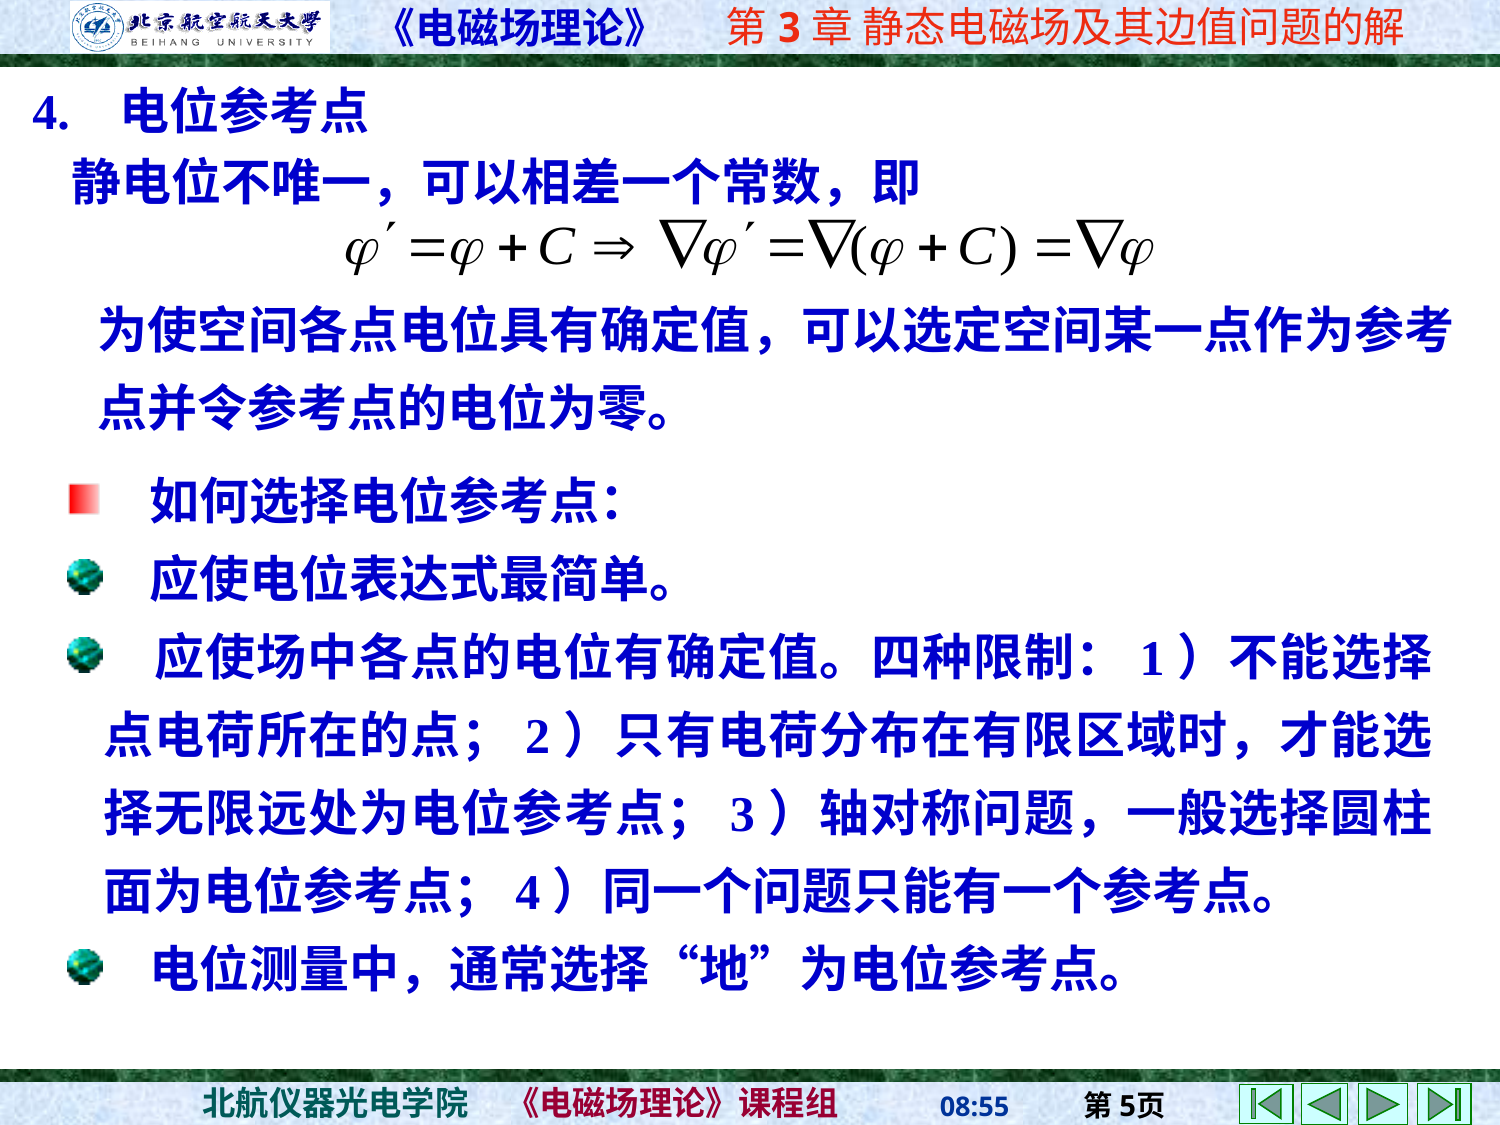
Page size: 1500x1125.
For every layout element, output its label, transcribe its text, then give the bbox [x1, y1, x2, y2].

picture [0, 0, 1500, 67]
picture [0, 1069, 1500, 1125]
text_box 为使空间各点电位具有确定值，可以选定空间某一点作为参考点并令参考点的电位为零。 [82, 273, 1471, 444]
picture [67, 559, 103, 595]
text_box 如何选择电位参考点： 应使电位表达式最简单。 应使场中各点的电位有确定值。四种限制：1）不能选择点电荷所在的点；2）只有电荷分布在有限区域时，才能选择无限远处为电位参考点；3）轴对称问题，一般选择圆柱面为电位参考点；4）同一个问题只能有一个参考点。 电位测量中，通常选择“地”为电位参考点。 [53, 444, 1448, 1005]
text_box 4. 电位参考点 [17, 54, 556, 148]
picture [67, 949, 103, 985]
picture [67, 637, 103, 673]
picture [67, 482, 103, 518]
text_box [336, 213, 1167, 288]
text_box 静电位不唯一，可以相差一个常数，即 [0, 125, 1459, 219]
